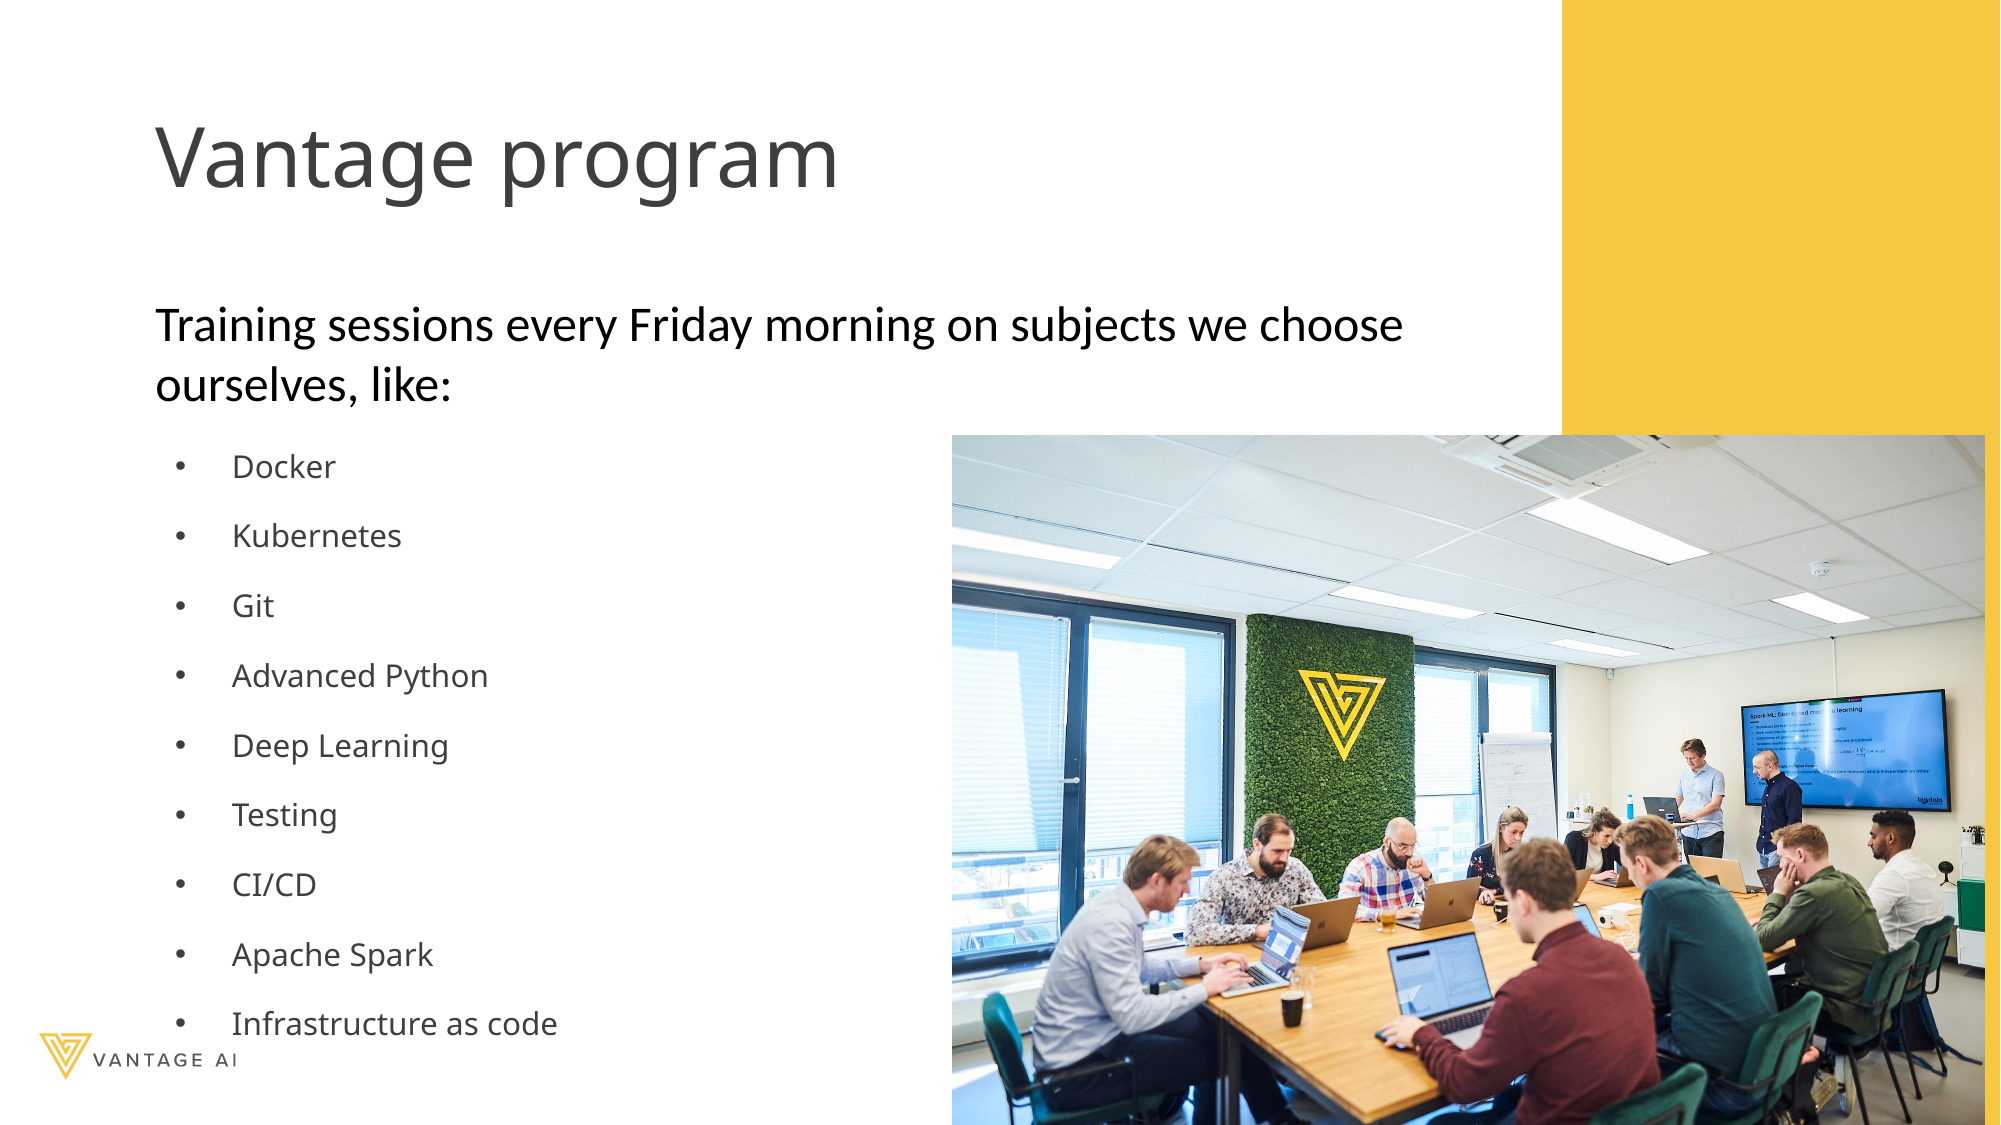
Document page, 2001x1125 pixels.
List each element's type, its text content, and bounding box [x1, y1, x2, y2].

title Vantage program [140, 107, 1488, 237]
picture [14, 993, 274, 1123]
picture [952, 0, 2000, 1125]
list Docker Kubernetes Git Advanced Python Deep Learning Testing CI/CD Apache Spark Infrastructure as code [160, 420, 1391, 1050]
text_box Training sessions every Friday morning on subjects we choose ourselves, like: [140, 284, 1488, 419]
